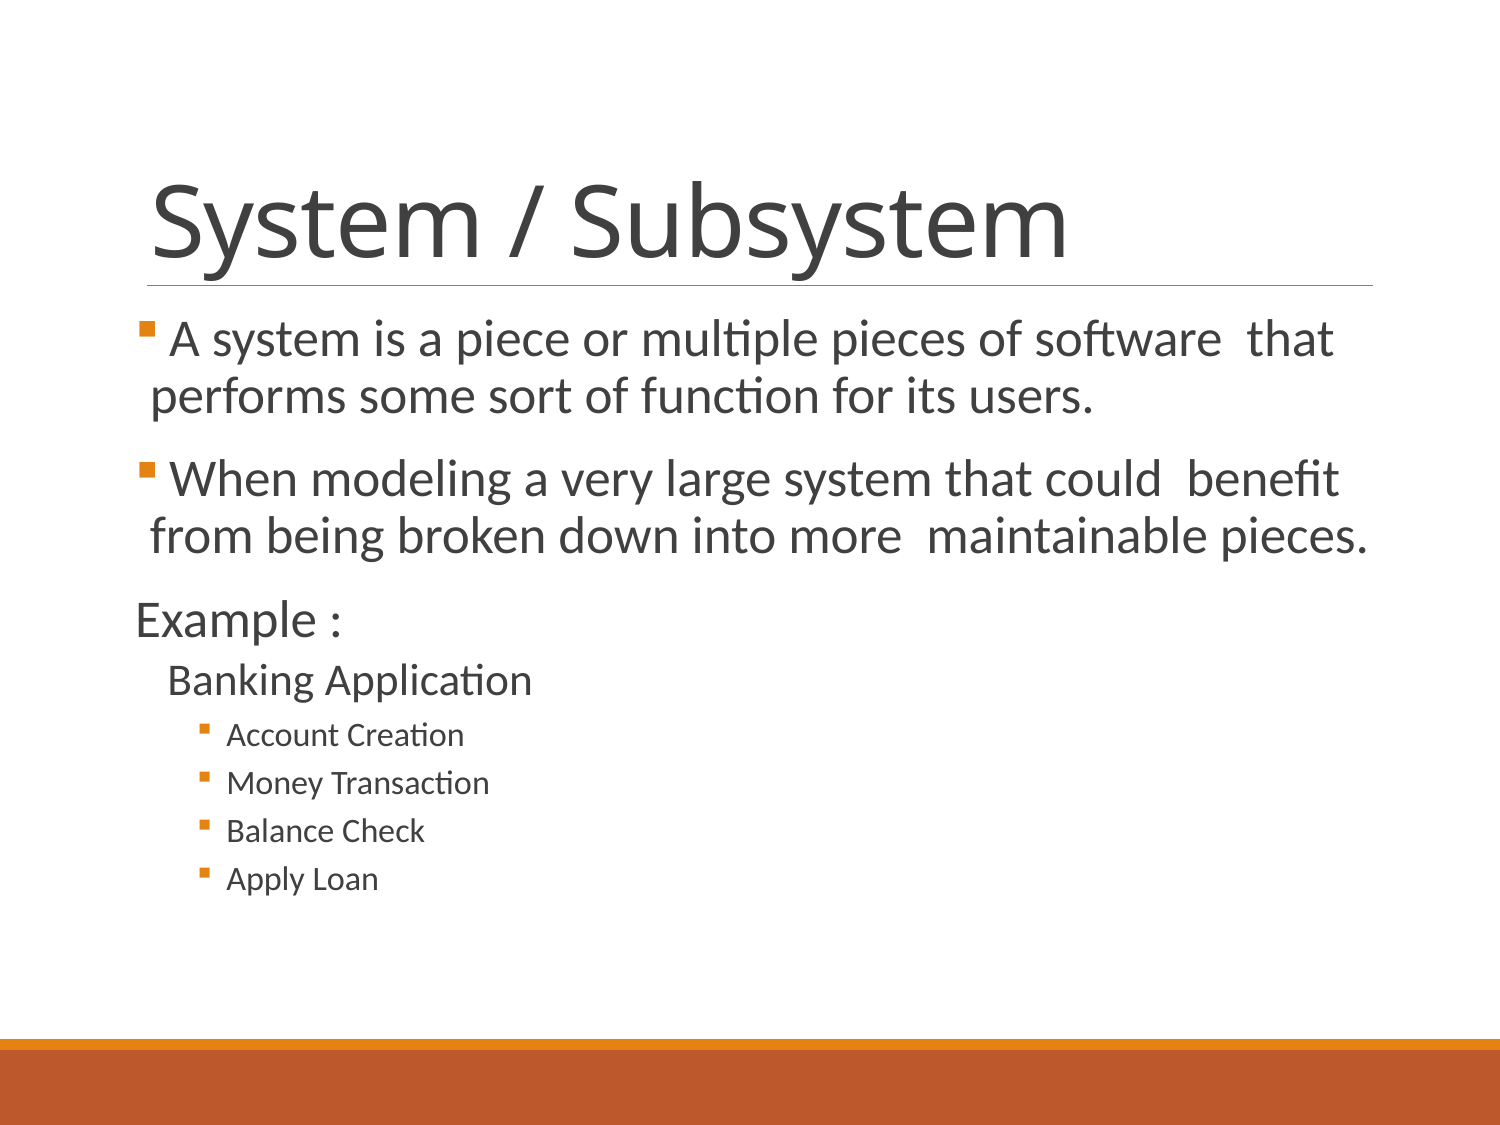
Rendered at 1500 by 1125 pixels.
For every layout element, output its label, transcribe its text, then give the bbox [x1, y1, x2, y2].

list A system is a piece or multiple pieces of software that performs some sort of function for its users. When modeling a very large system that could benefit from being broken down into more maintainable pieces. Example : Banking Application Account Creation Money Transaction Balance Check Apply Loan [135, 302, 1373, 963]
title System / Subsystem [135, 47, 1373, 285]
